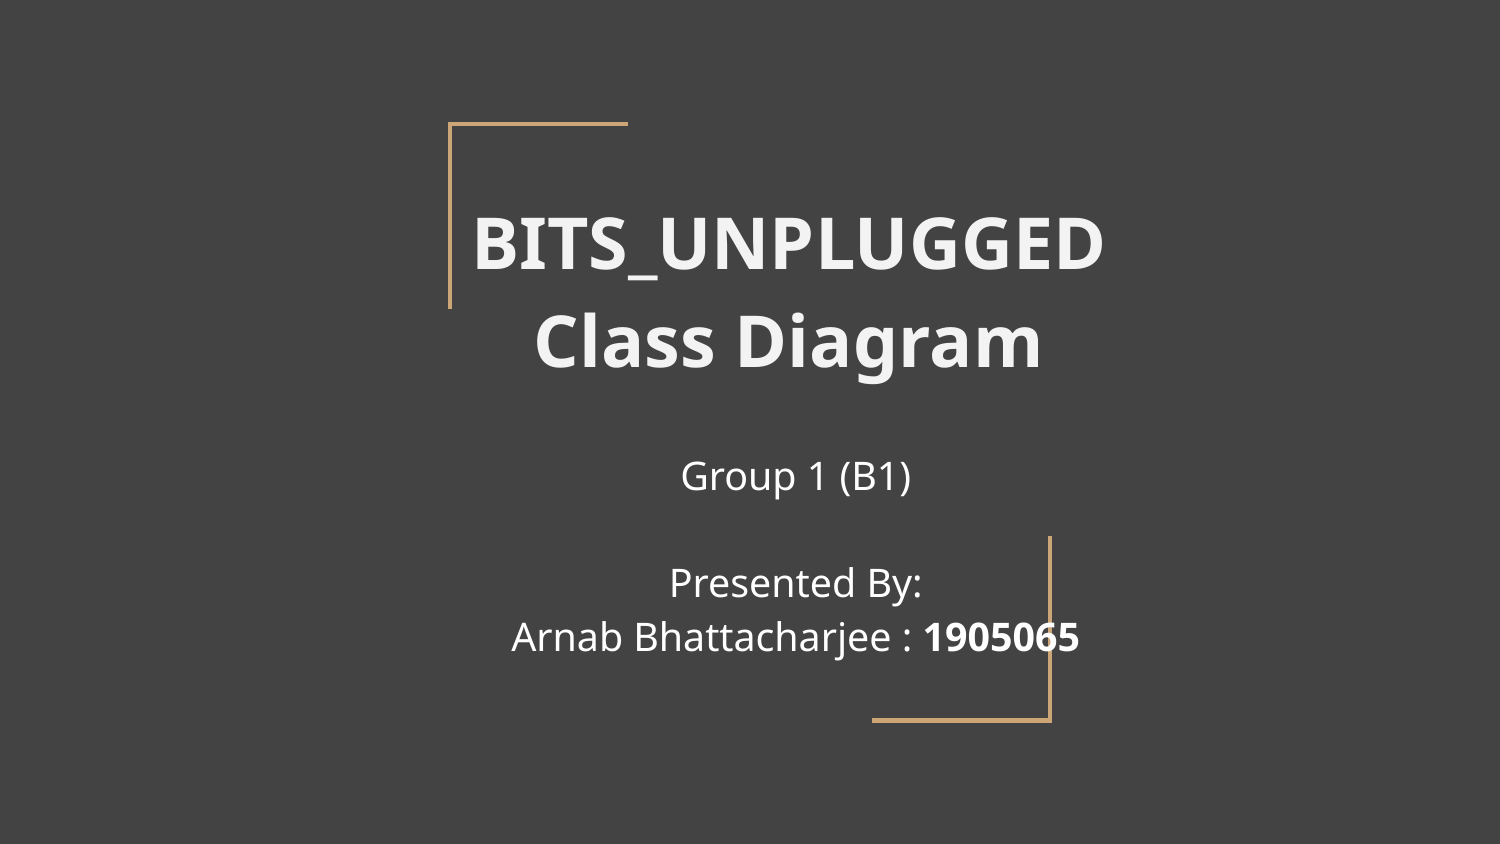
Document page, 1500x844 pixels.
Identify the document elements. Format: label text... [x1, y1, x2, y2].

subtitle Group 1 (B1) Presented By: Arnab Bhattacharjee : 1905065 [491, 433, 1101, 706]
title BITS_UNPLUGGED Class Diagram [452, 151, 1126, 404]
